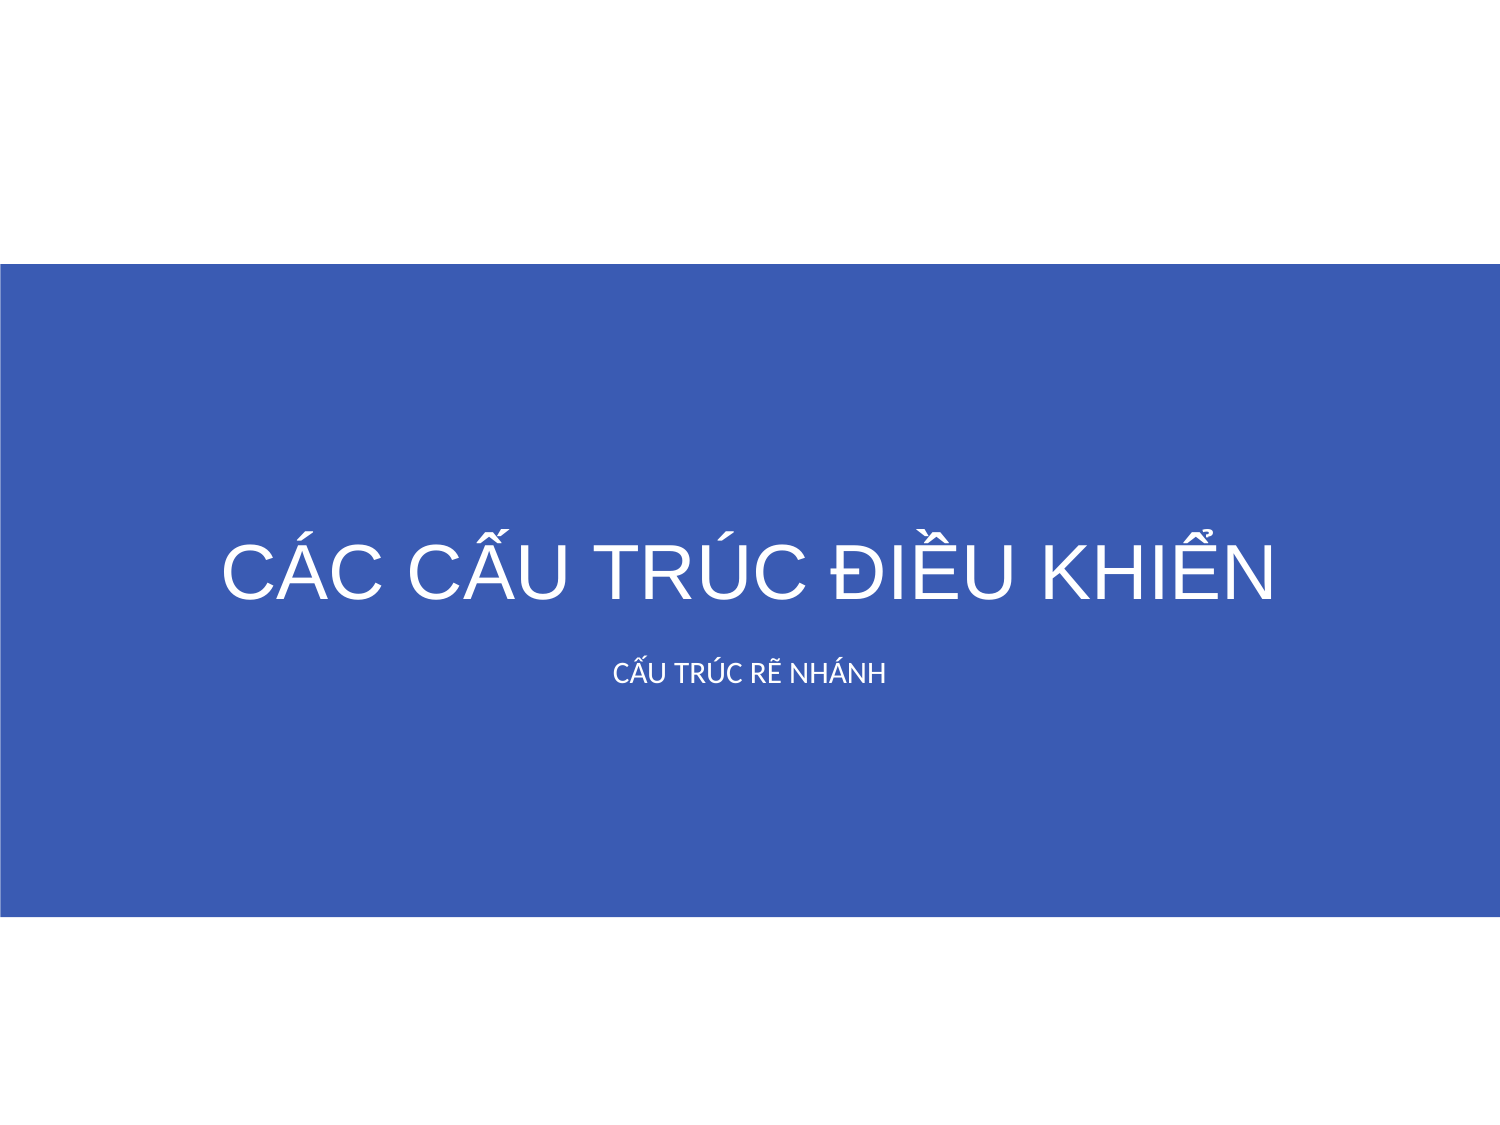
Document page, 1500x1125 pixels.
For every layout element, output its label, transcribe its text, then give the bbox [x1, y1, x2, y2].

title CÁC CẤU TRÚC ĐIỀU KHIỂN [159, 375, 1341, 624]
subtitle Cấu trúc rẽ nhánh [159, 649, 1341, 800]
